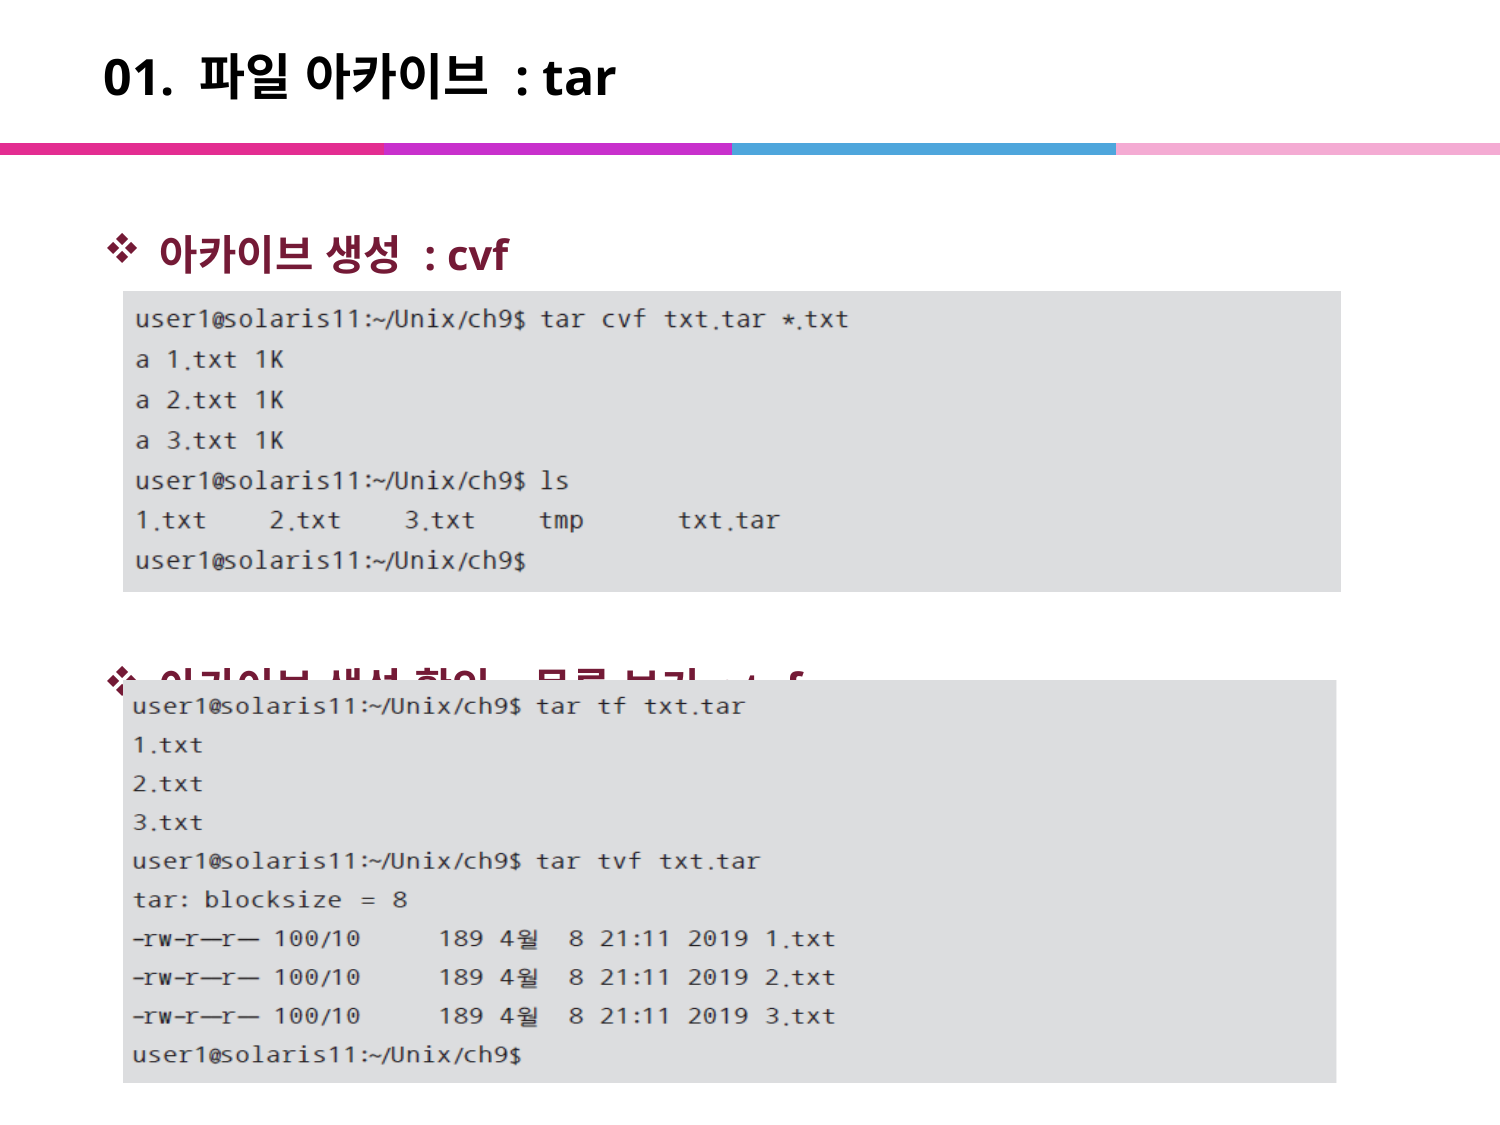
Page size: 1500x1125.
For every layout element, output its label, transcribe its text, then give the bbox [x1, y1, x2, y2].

picture [123, 290, 1341, 592]
title 01. 파일 아카이브 : tar [88, 30, 1330, 121]
list 아카이브 생성 : cvf 아카이브 생성 확인, 목록 보기 : tvf [88, 196, 1448, 1083]
picture [123, 680, 1341, 1083]
